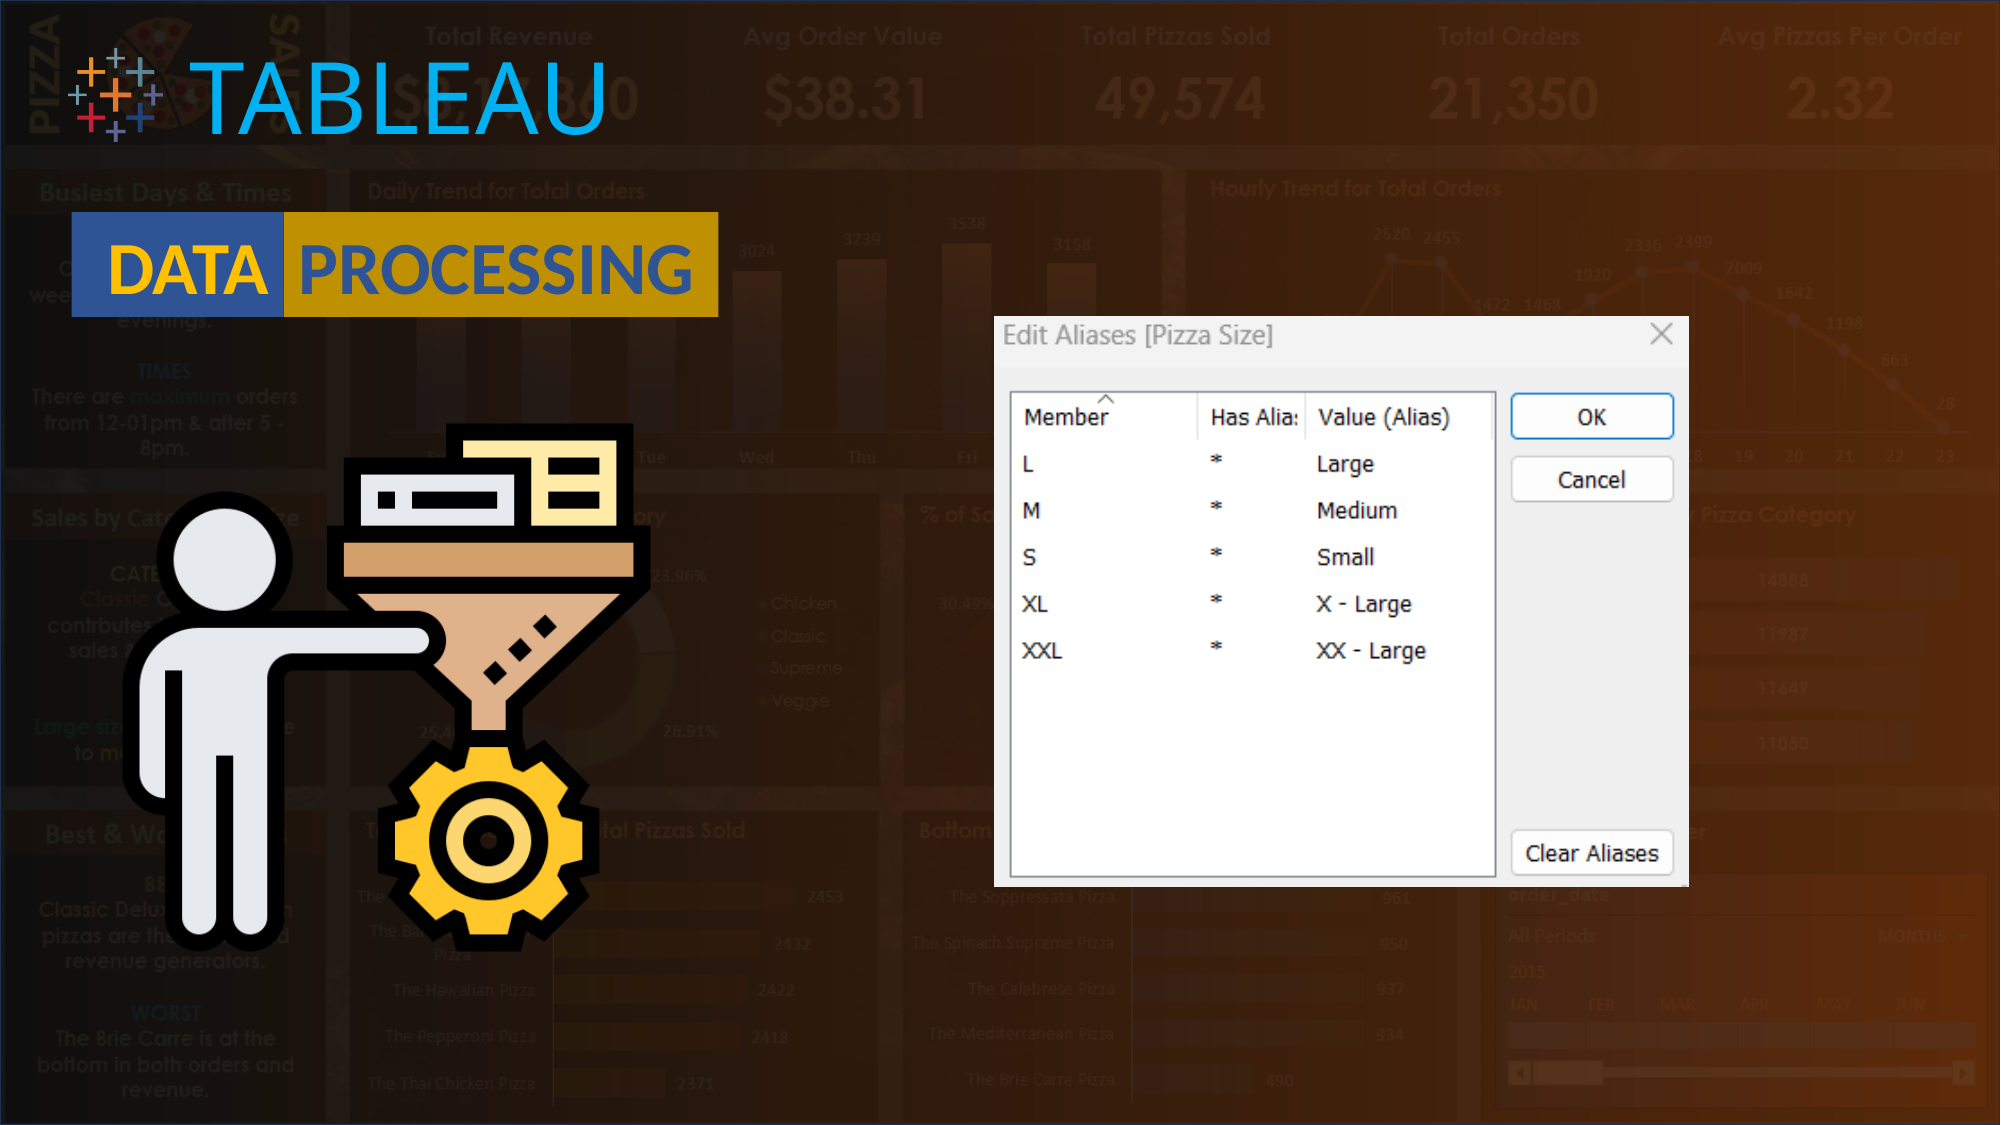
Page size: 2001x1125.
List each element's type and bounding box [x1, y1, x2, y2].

picture [0, 0, 2000, 1125]
text_box [68, 26, 837, 164]
